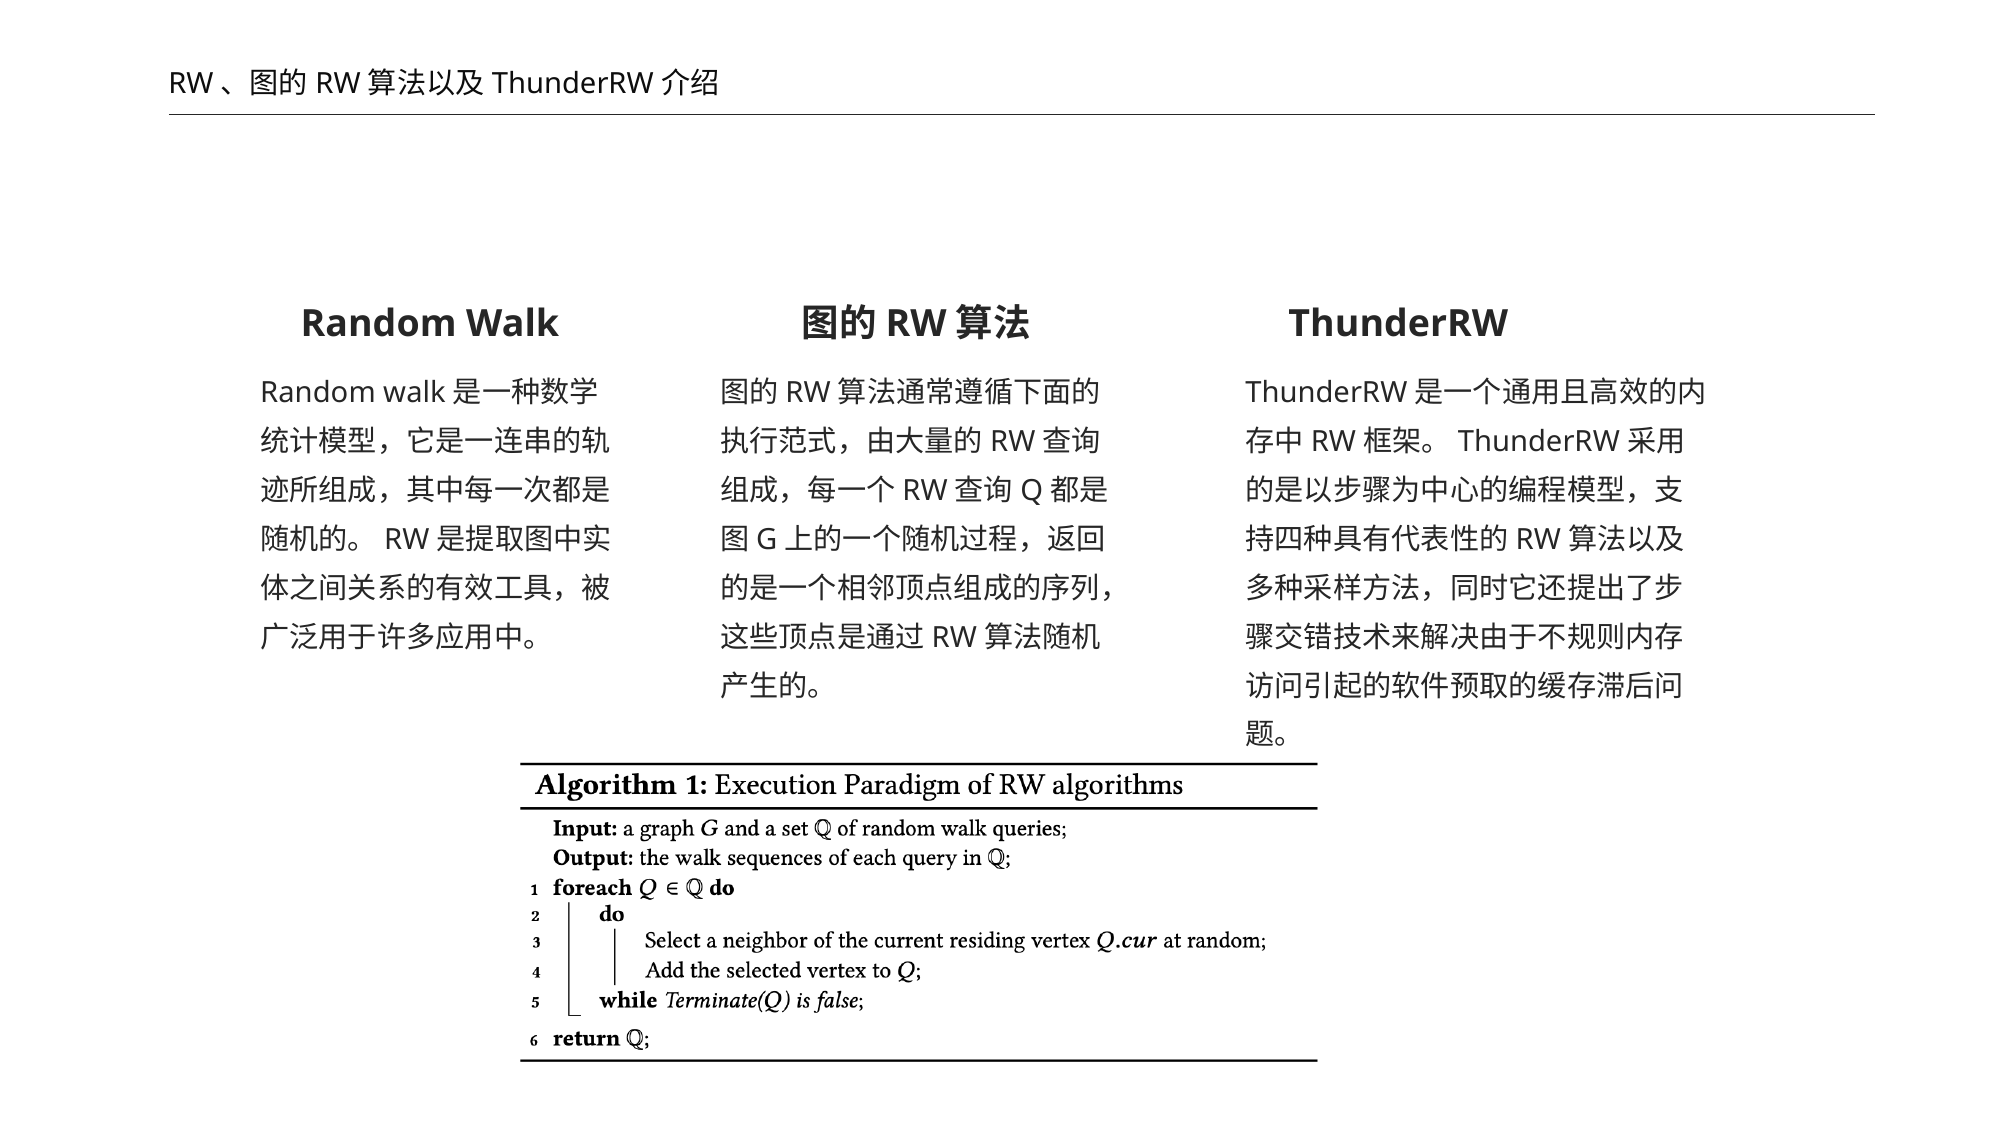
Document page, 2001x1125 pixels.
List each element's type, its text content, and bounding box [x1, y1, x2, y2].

text_box RW、图的RW算法以及ThunderRW介绍 [153, 57, 748, 107]
picture [515, 754, 1335, 1070]
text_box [245, 291, 1725, 834]
